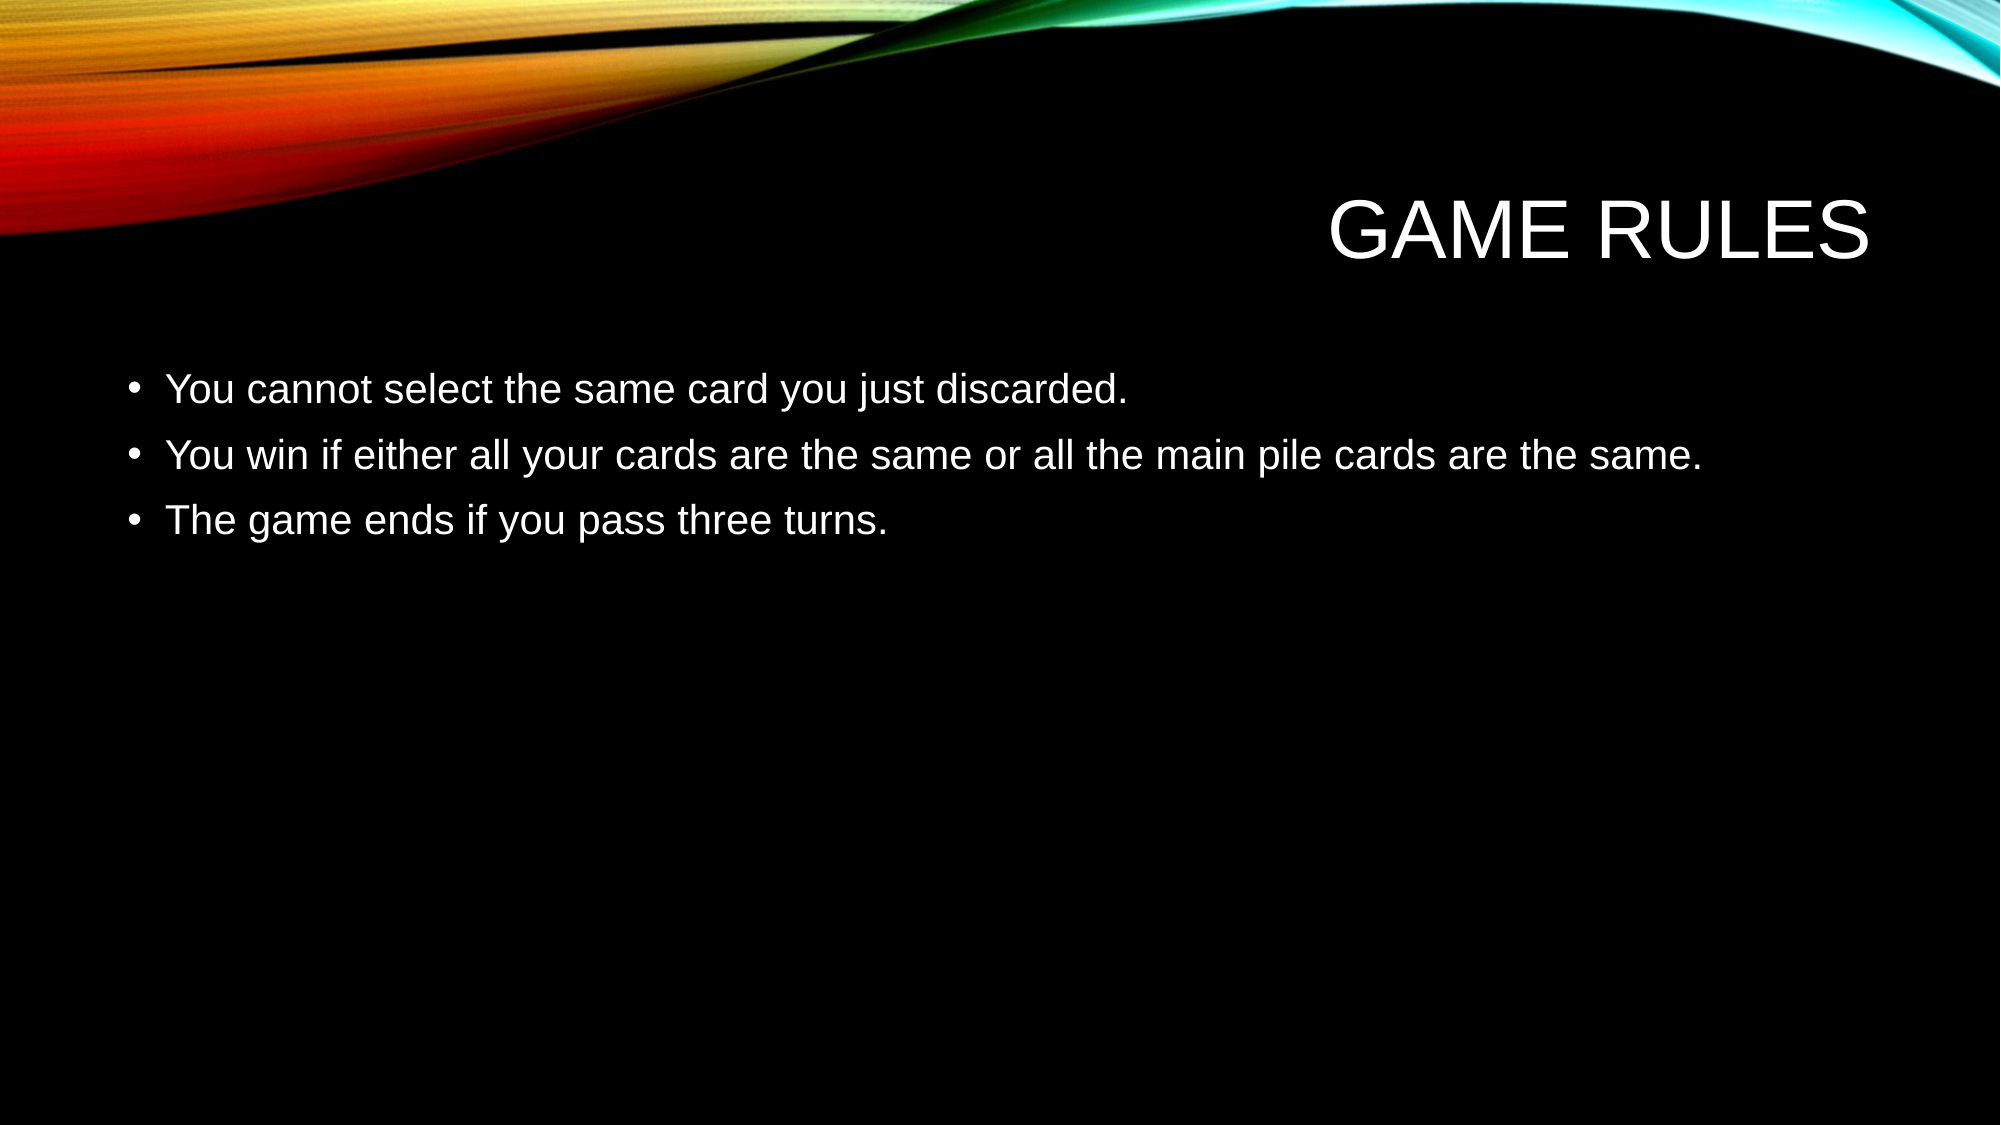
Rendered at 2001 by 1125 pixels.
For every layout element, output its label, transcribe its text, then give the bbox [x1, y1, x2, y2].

picture [0, 0, 2000, 237]
title Game Rules [474, 125, 1888, 338]
list You cannot select the same card you just discarded. You win if either all your cards are the same or all the main pile cards are the same. The game ends if you pass three turns. [112, 360, 1888, 1021]
